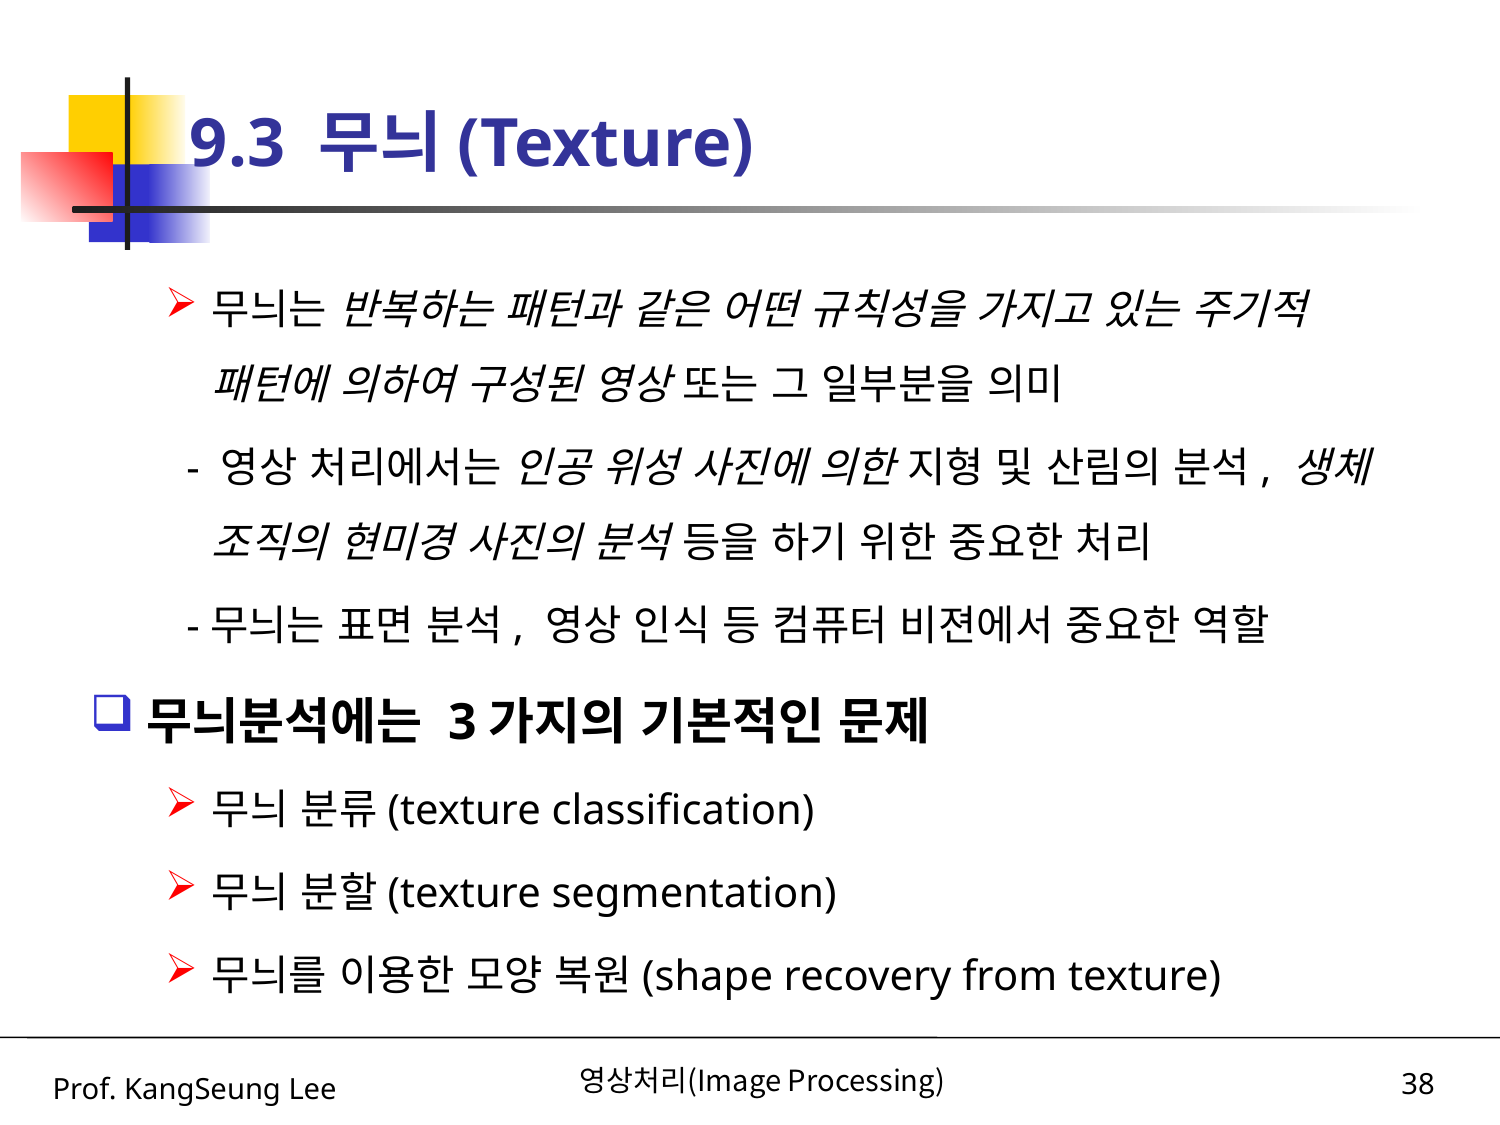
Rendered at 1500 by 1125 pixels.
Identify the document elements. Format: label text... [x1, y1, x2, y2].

footer 영상처리(Image Processing) [525, 1050, 1000, 1113]
list 무늬는 반복하는 패턴과 같은 어떤 규칙성을 가지고 있는 주기적 패턴에 의하여 구성된 영상 또는 그 일부분을 의미 - 영상 처리에서는 인공 위성 사진에 의한 지형 및 산림의 분석, 생체 조직의 현미경 사진의 분석 등을 하기 위한 중요한 처리 -무늬는 표면 분석, 영상 인식 등 컴퓨터 비젼에서 중요한 역할 무늬분석에는 3가지의 기본적인 문제 무늬 분류(texture classification) 무늬 분할(texture segmentation) 무늬를 이용한 모양 복원(shape recovery from texture) [75, 249, 1400, 1050]
slide_number 38 [1137, 1037, 1450, 1113]
slide_number Prof. KangSeung Lee [37, 1037, 388, 1113]
title 9.3 무늬(Texture) [174, 12, 1275, 188]
